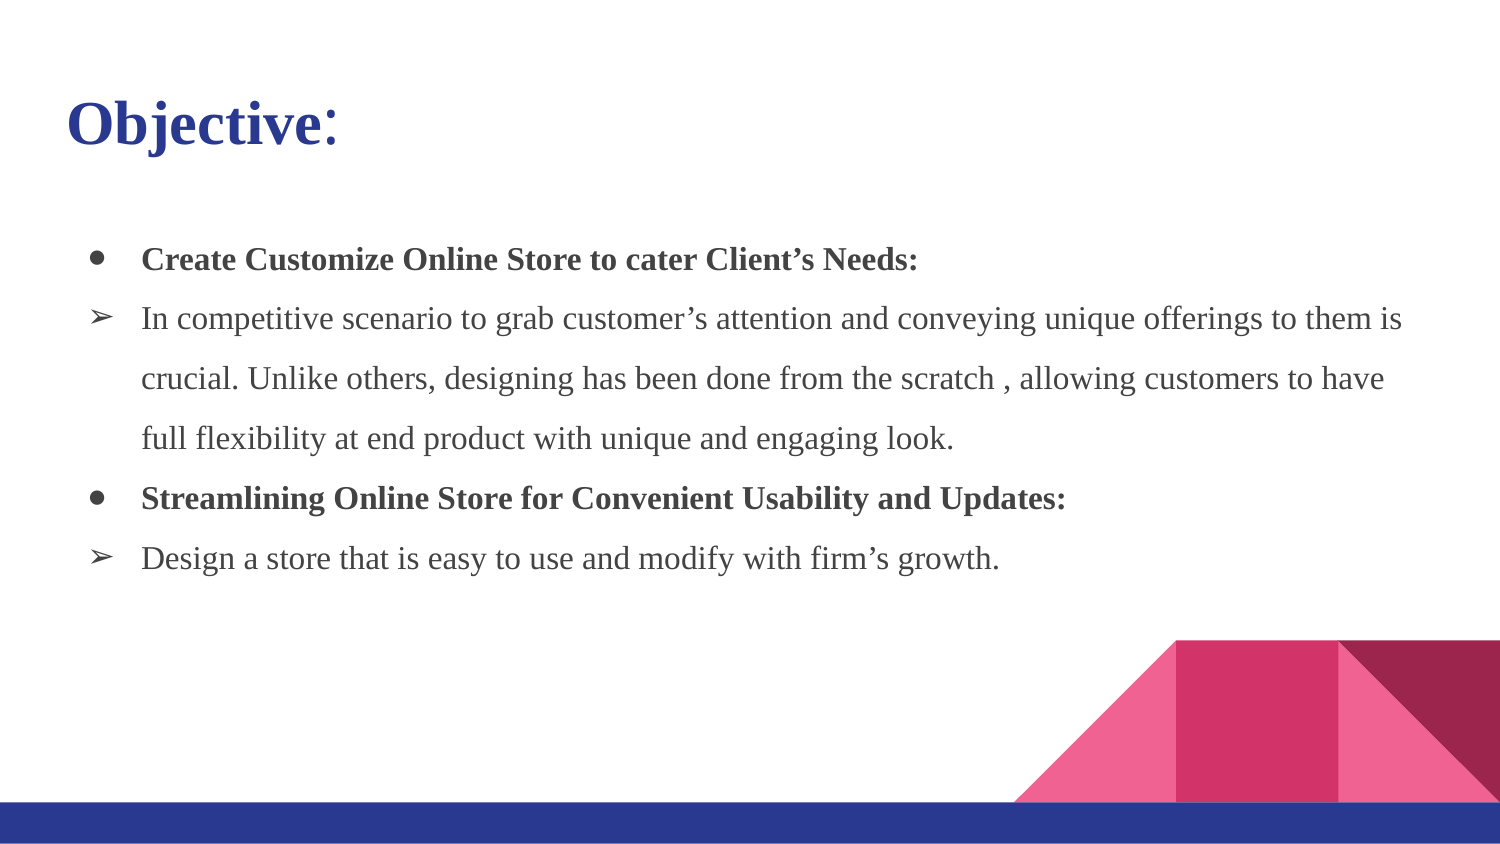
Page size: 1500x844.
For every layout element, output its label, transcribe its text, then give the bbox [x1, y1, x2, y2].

list Create Customize Online Store to cater Client’s Needs: In competitive scenario to grab customer’s attention and conveying unique offerings to them is crucial. Unlike others, designing has been done from the scratch , allowing customers to have full flexibility at end product with unique and engaging look. Streamlining Online Store for Convenient Usability and Updates: Design a store that is easy to use and modify with firm’s growth. [51, 201, 1449, 750]
title Objective: [51, 67, 1449, 167]
